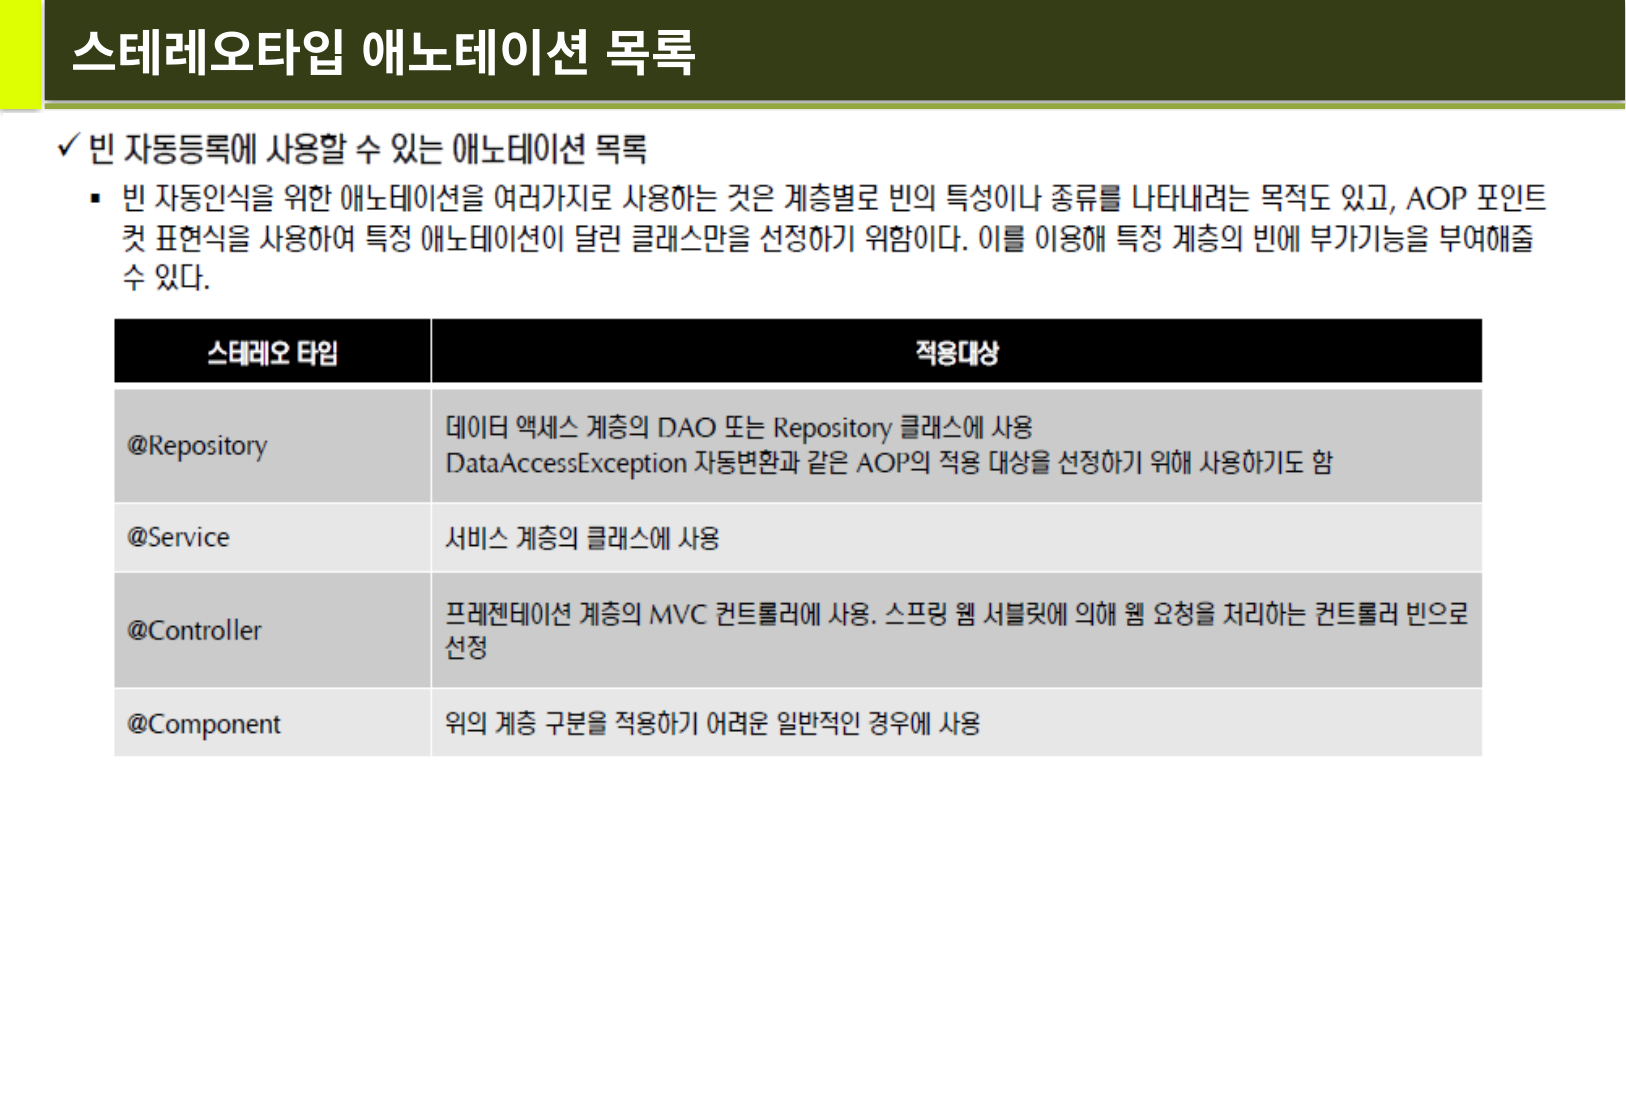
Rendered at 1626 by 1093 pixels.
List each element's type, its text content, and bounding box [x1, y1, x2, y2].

picture [3, 113, 1625, 783]
title 스테레오타입 애노테이션 목록 [56, 0, 1604, 103]
